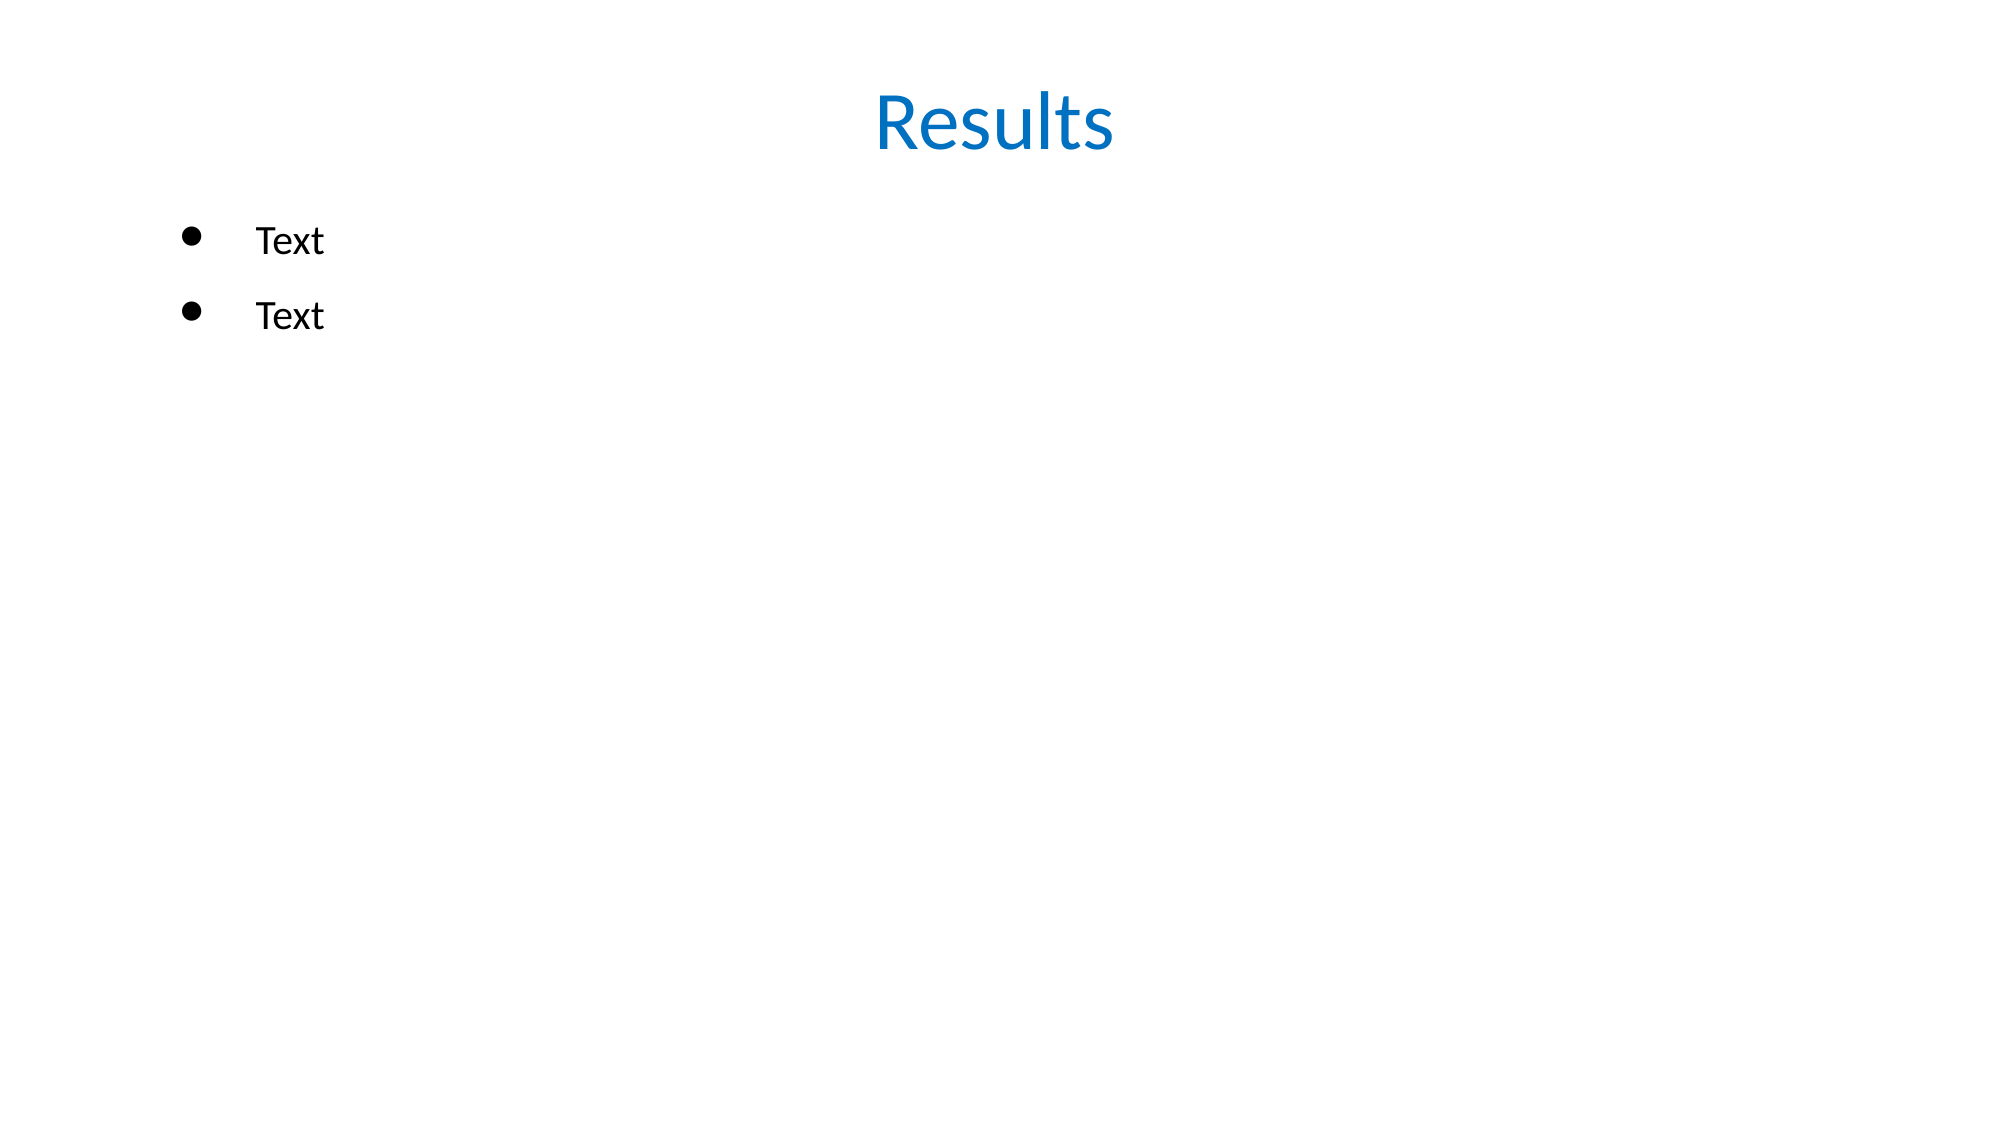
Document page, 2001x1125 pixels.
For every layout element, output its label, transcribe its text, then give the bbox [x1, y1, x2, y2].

text_box Text Text [140, 180, 1849, 346]
text_box Results [428, 58, 1562, 175]
